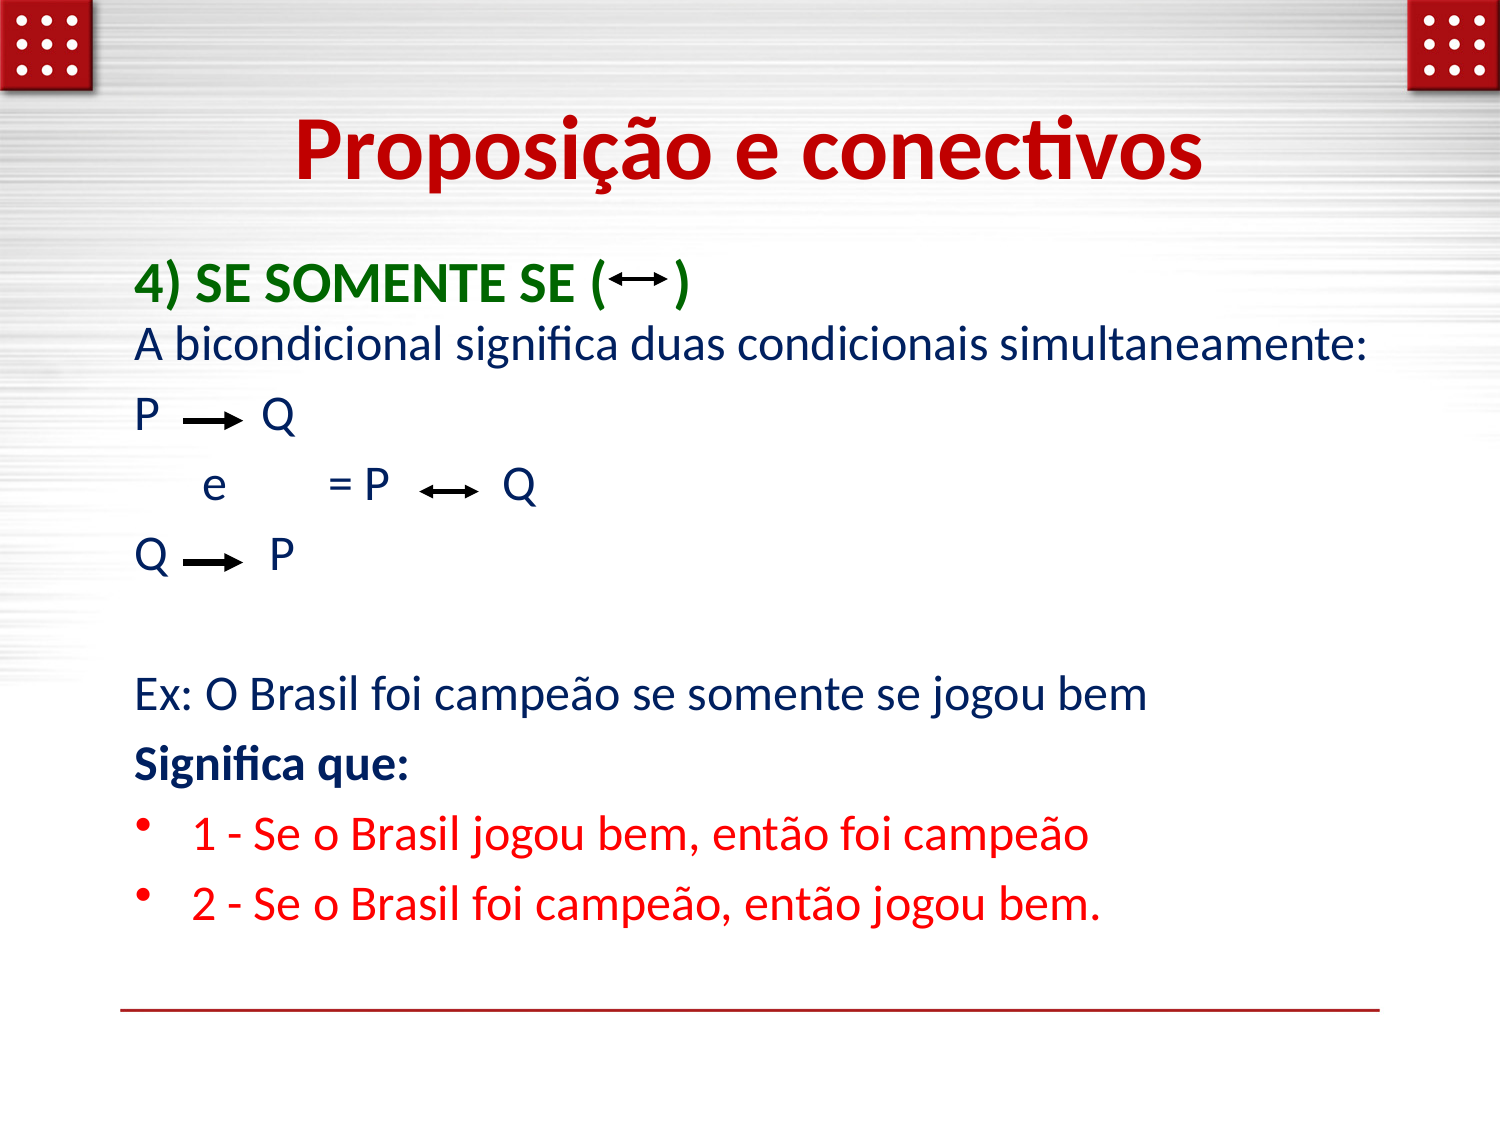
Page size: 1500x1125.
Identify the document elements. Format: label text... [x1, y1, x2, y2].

text_box A bicondicional significa duas condicionais simultaneamente: P Q e = P Q Q P Ex: O Brasil foi campeão se somente se jogou bem Significa que: 1 - Se o Brasil jogou bem, então foi campeão 2 - Se o Brasil foi campeão, então jogou bem. [120, 303, 1424, 389]
picture [0, 0, 1500, 1125]
text_box 4) SE SOMENTE SE ( ) [120, 237, 902, 303]
title Proposição e conectivos [75, 80, 1425, 233]
